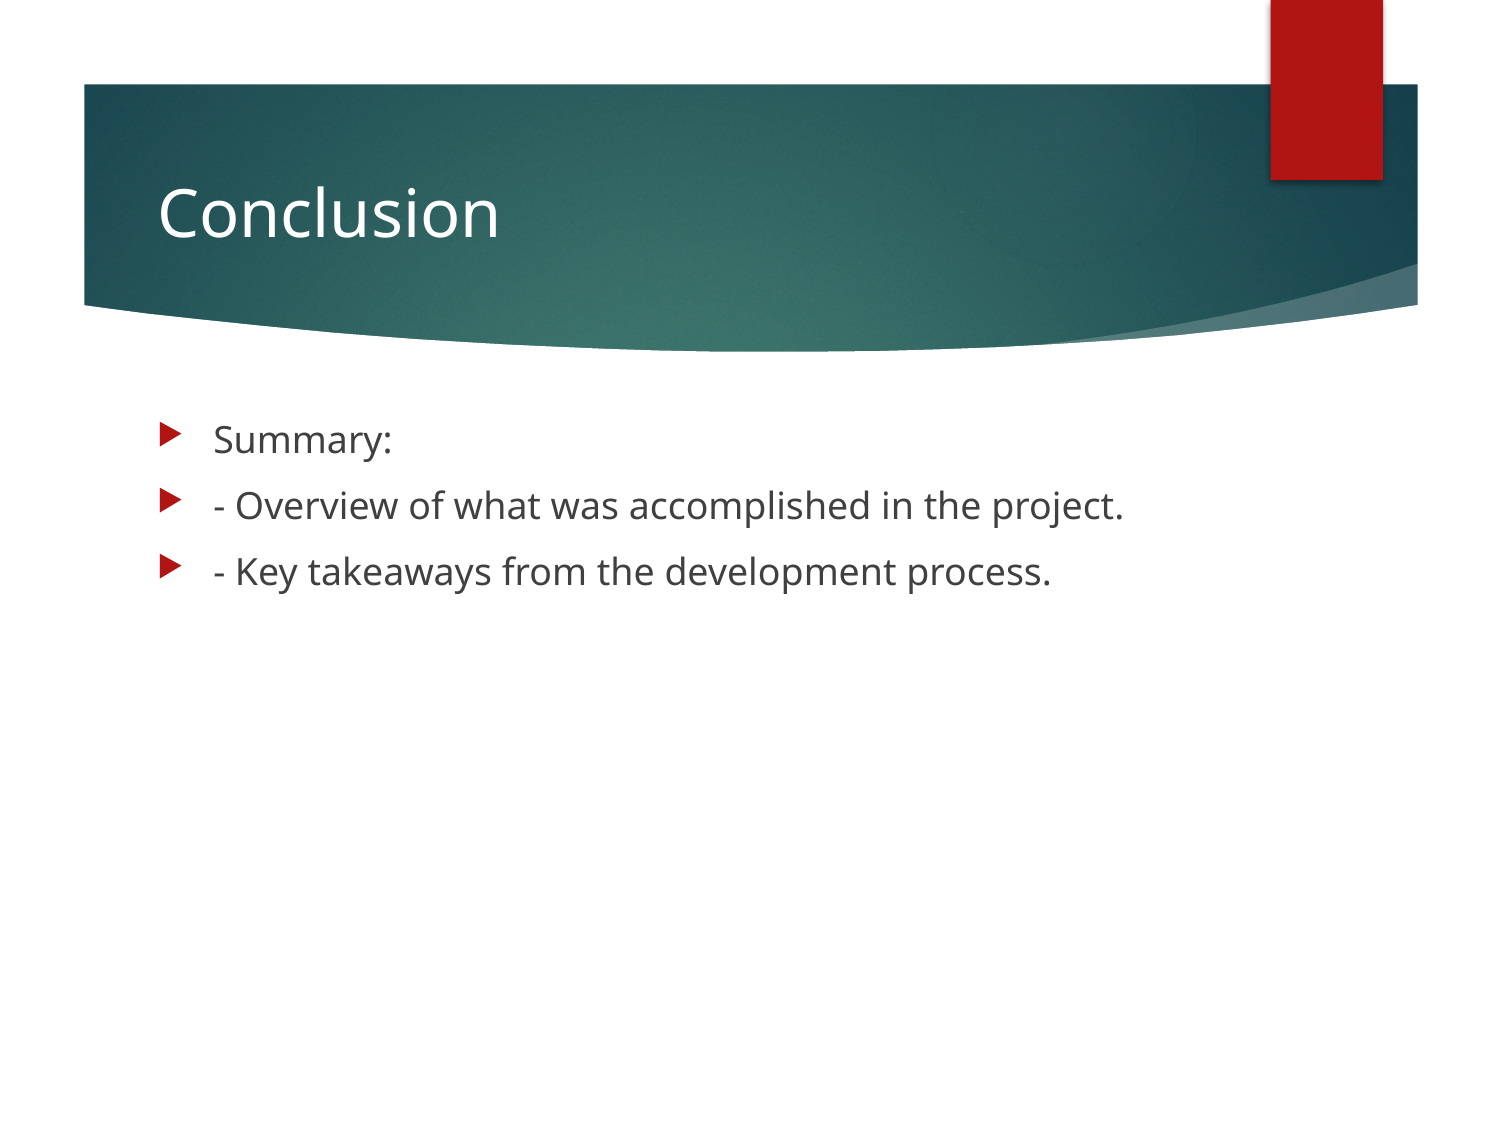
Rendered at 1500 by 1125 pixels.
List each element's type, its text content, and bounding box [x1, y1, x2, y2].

list Summary: - Overview of what was accomplished in the project. - Key takeaways from the development process. [142, 408, 1183, 988]
title Conclusion [142, 152, 1183, 269]
